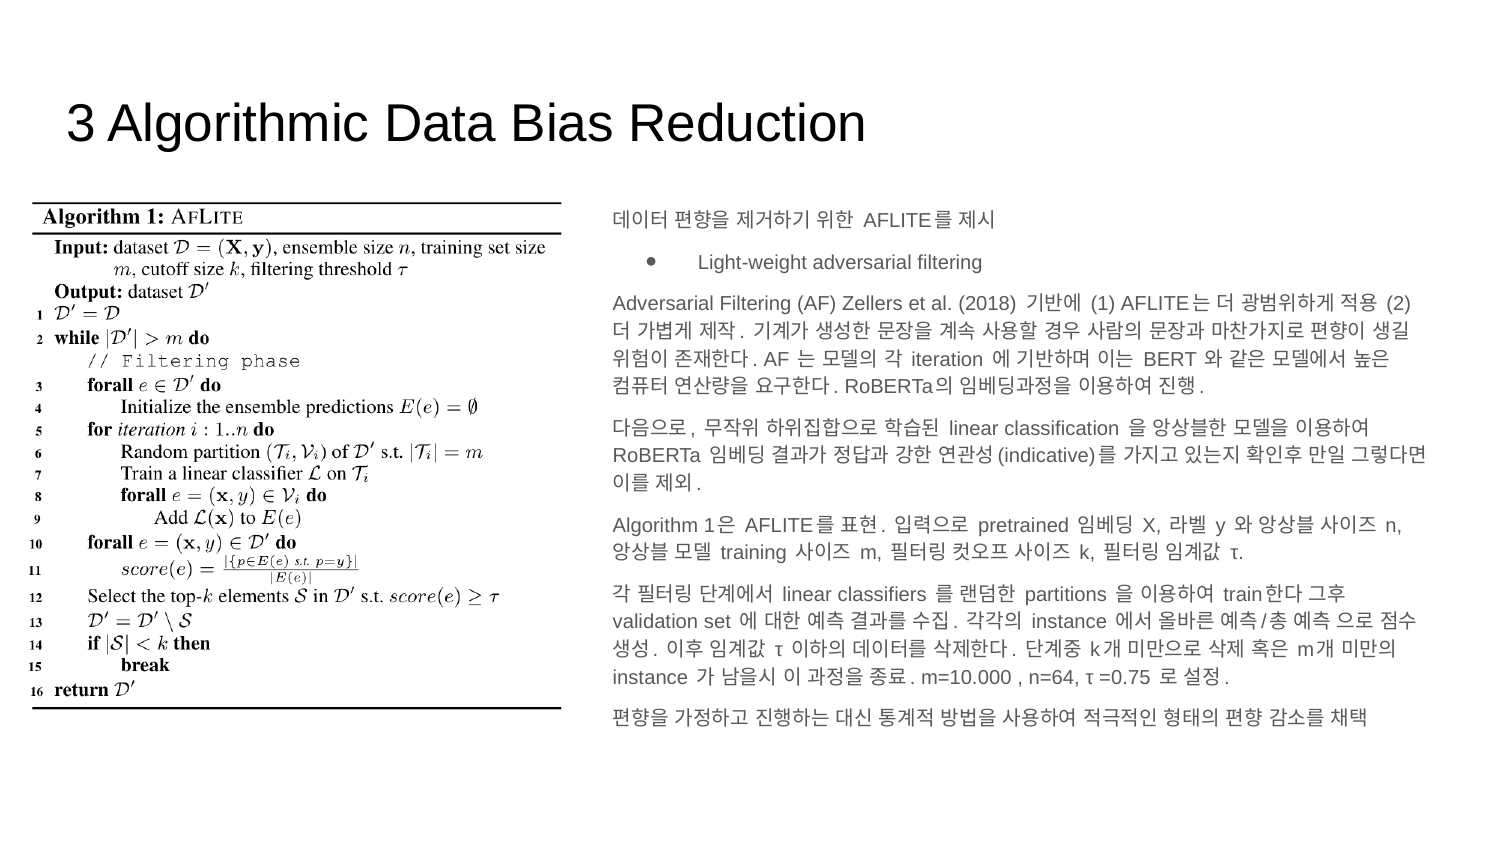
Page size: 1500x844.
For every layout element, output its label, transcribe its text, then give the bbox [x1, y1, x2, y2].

list 데이터 편향을 제거하기 위한 AFLITE를 제시 Light-weight adversarial filtering Adversarial Filtering (AF) Zellers et al. (2018) 기반에 (1) AFLITE는 더 광범위하게 적용 (2) 더 가볍게 제작. 기계가 생성한 문장을 계속 사용할 경우 사람의 문장과 마찬가지로 편향이 생길 위험이 존재한다. AF 는 모델의 각 iteration 에 기반하며 이는 BERT 와 같은 모델에서 높은 컴퓨터 연산량을 요구한다. RoBERTa의 임베딩과정을 이용하여 진행. 다음으로, 무작위 하위집합으로 학습된 linear classification 을 앙상블한 모델을 이용하여 RoBERTa 임베딩 결과가 정답과 강한 연관성(indicative)를 가지고 있는지 확인후 만일 그렇다면 이를 제외. Algorithm 1은 AFLITE를 표현. 입력으로 pretrained 임베딩 X, 라벨 y 와 앙상블 사이즈 n, 앙상블 모델 training 사이즈 m, 필터링 컷오프 사이즈 k, 필터링 임계값 τ. 각 필터링 단계에서 linear classifiers 를 랜덤한 partitions 을 이용하여 train한다 그후 validation set 에 대한 예측 결과를 수집. 각각의 instance 에서 올바른 예측/총 예측 으로 점수 생성. 이후 임계값 τ 이하의 데이터를 삭제한다. 단계중 k개 미만으로 삭제 혹은 m개 미만의 instance 가 남을시 이 과정을 종료. m=10.000 , n=64, τ =0.75 로 설정. 편향을 가정하고 진행하는 대신 통계적 방법을 사용하여 적극적인 형태의 편향 감소를 채택 [597, 189, 1449, 750]
picture [24, 191, 573, 713]
title 3 Algorithmic Data Bias Reduction [51, 72, 1449, 167]
